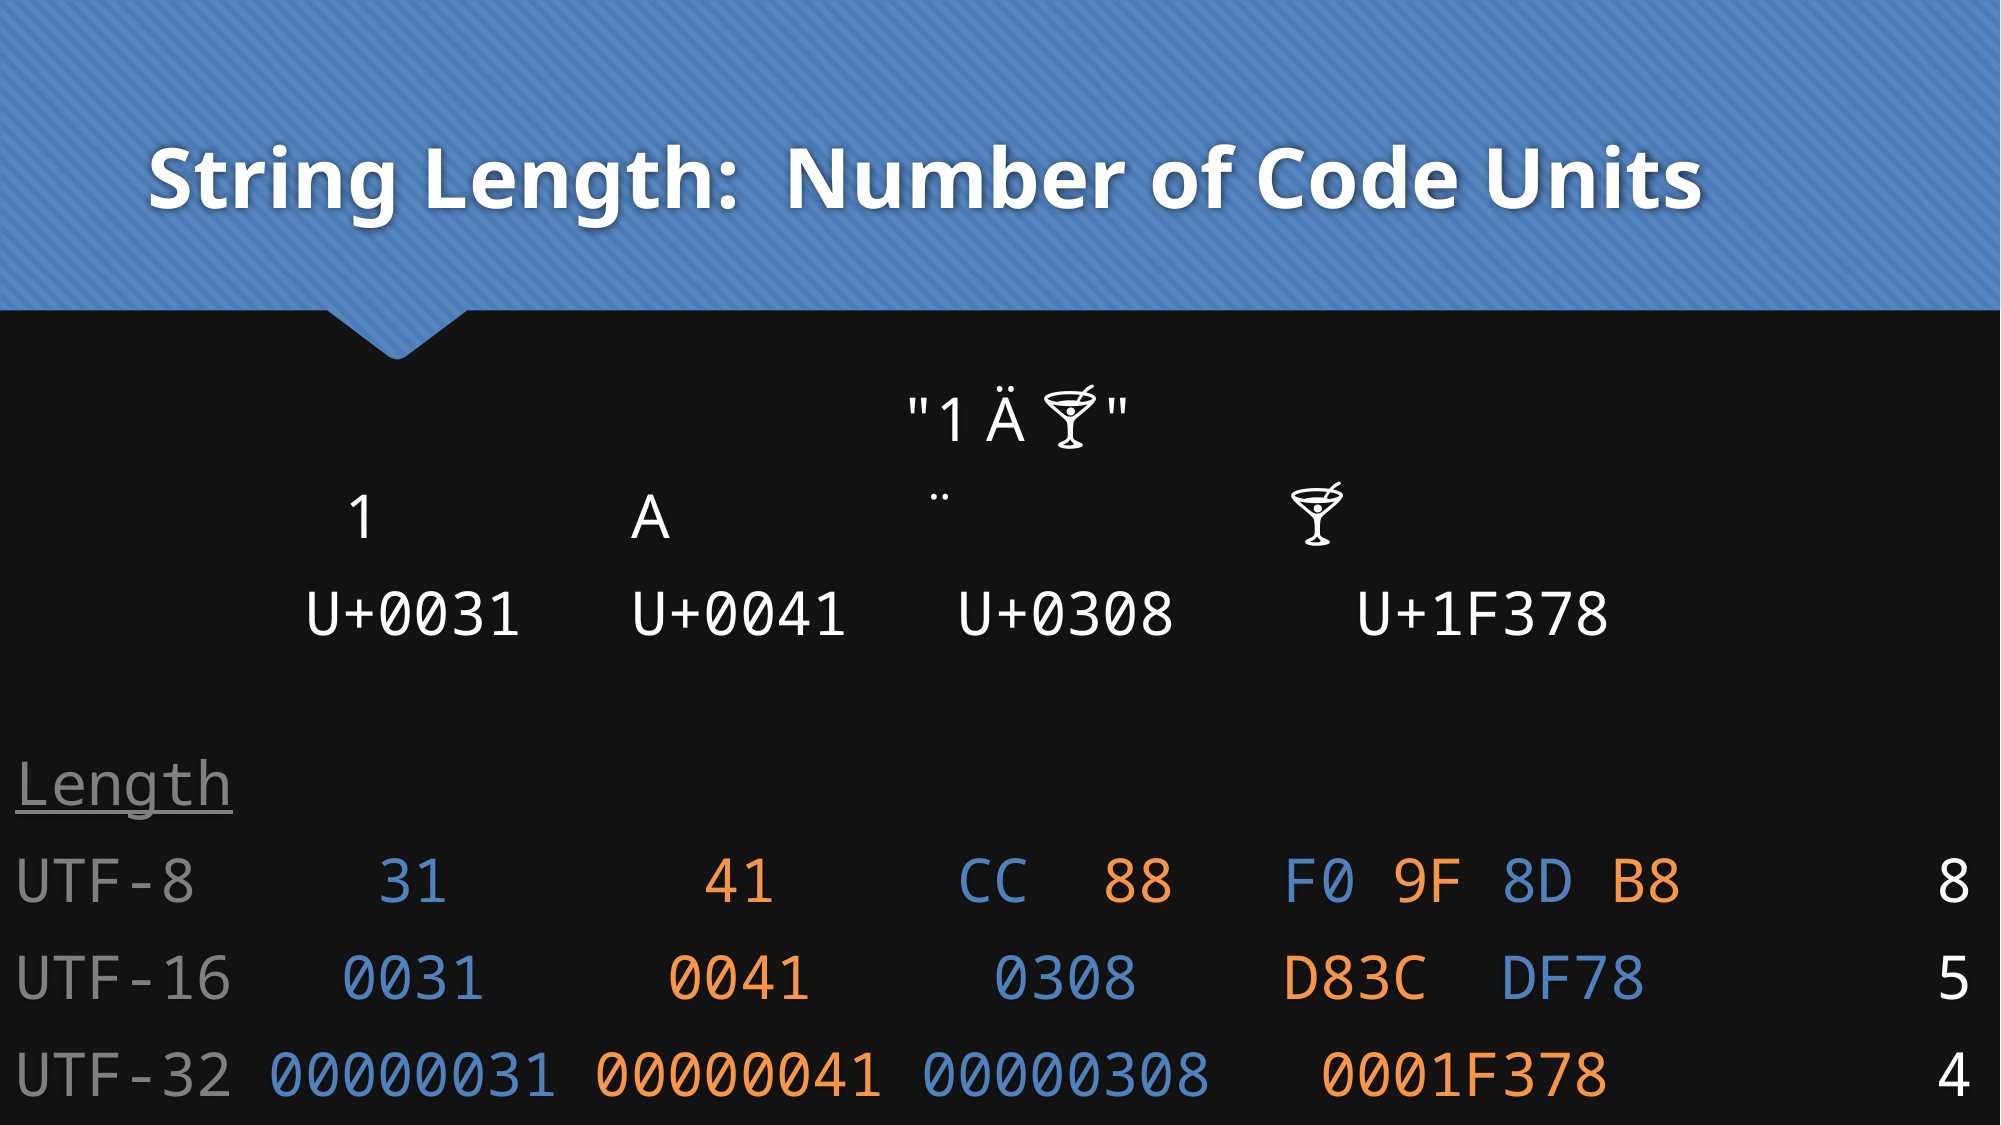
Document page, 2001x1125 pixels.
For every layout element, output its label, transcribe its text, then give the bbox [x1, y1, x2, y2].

title String Length: Number of Code Units [132, 73, 1868, 233]
list "1 Ä 🍸" 1 A ¨ 🍸 U+0031 U+0041 U+0308 U+1F378 Length UTF-8 31 41 CC 88 F0 9F 8D B8 8 UTF-16 0031 0041 0308 D83C DF78 5 UTF-32 00000031 00000041 00000308 0001F378 4 [0, 364, 2000, 1125]
